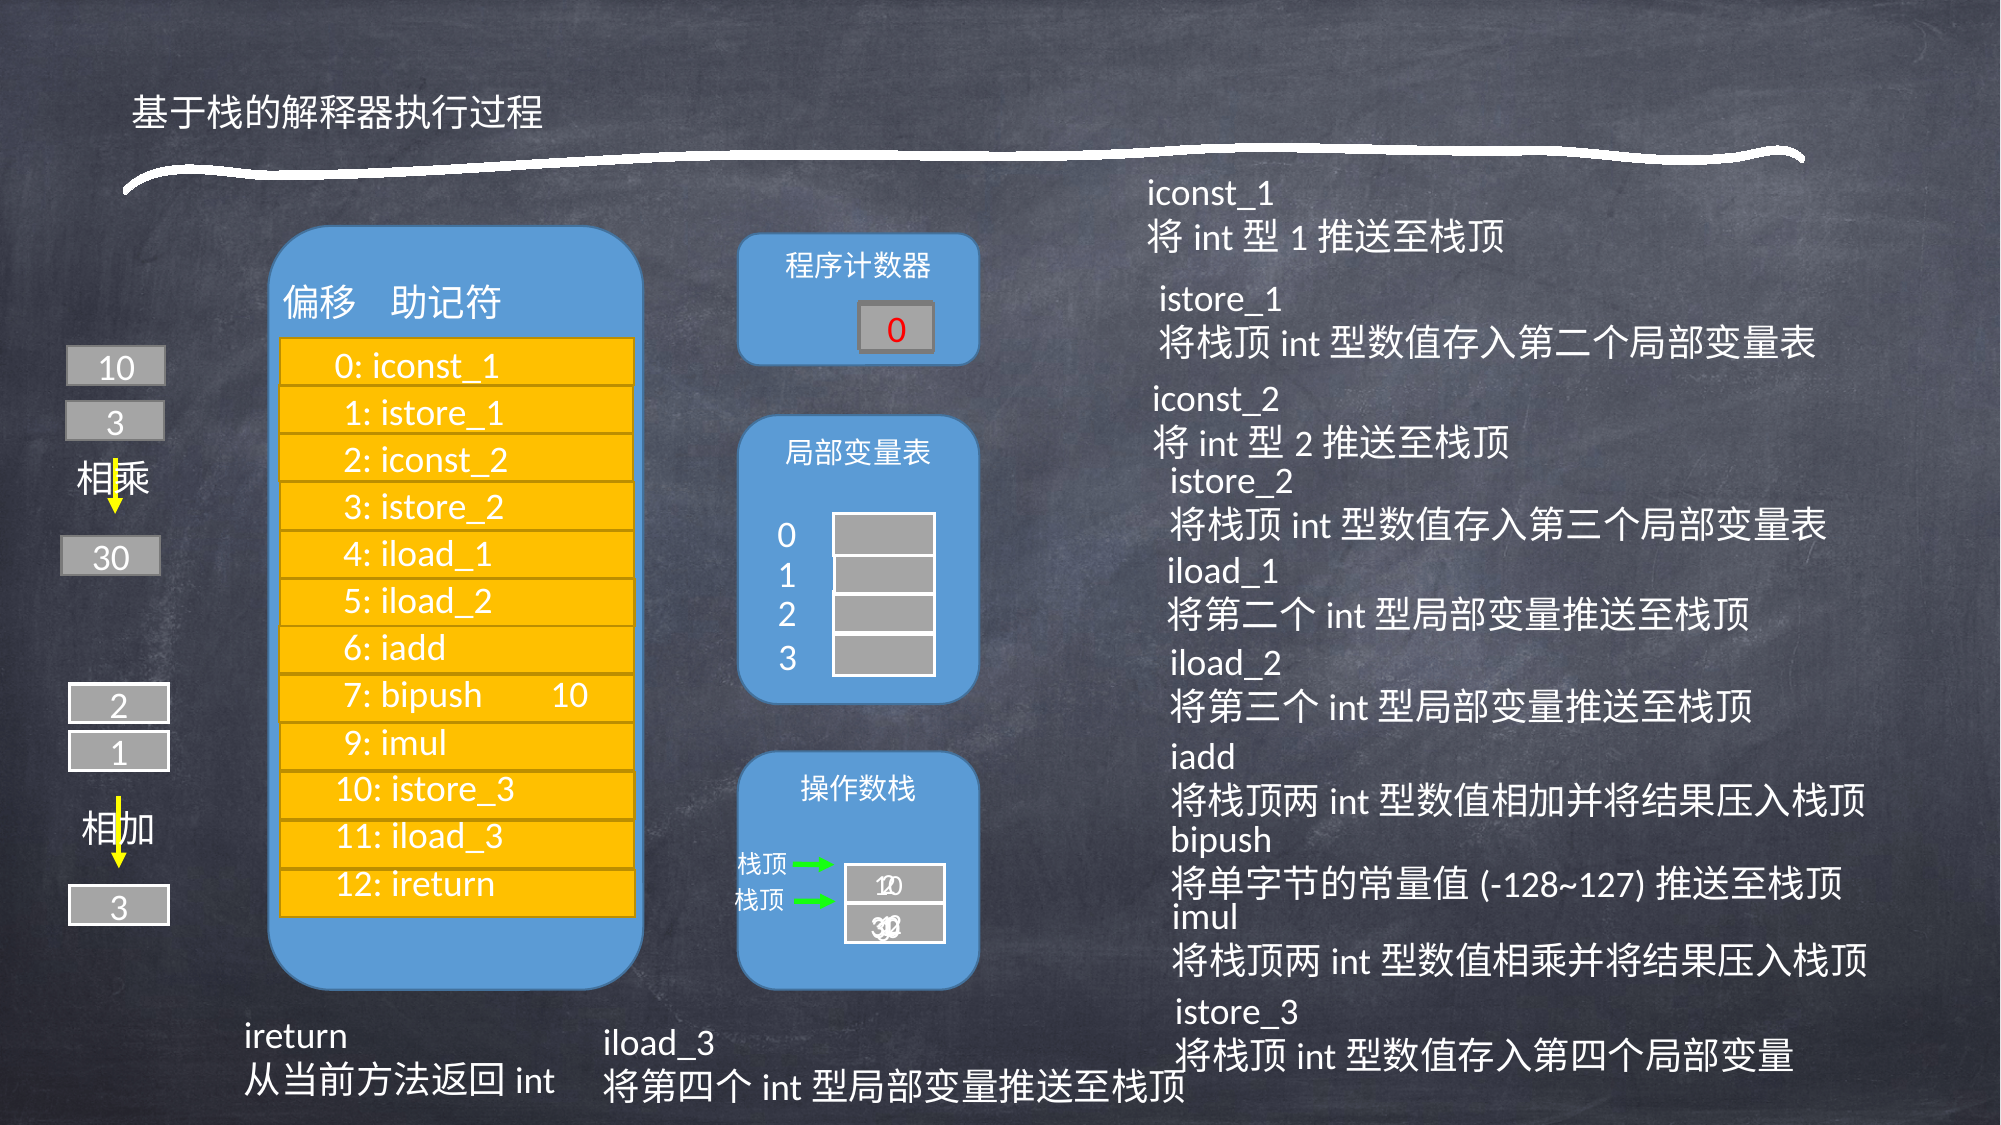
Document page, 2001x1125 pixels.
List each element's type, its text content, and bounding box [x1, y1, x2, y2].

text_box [737, 751, 980, 990]
text_box bipush 将单字节的常量值(-128~127)推送至栈顶 [1155, 807, 1858, 913]
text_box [266, 225, 644, 990]
text_box iload_3 将第四个int型局部变量推送至栈顶 [588, 1010, 1201, 1115]
text_box iconst_2 将int型2推送至栈顶 [1137, 366, 1525, 472]
text_box [123, 143, 1805, 195]
text_box istore_1 将栈顶int型数值存入第二个局部变量表 [1144, 266, 1832, 372]
text_box 基于栈的解释器执行过程 [117, 81, 560, 142]
text_box 2 [68, 682, 170, 724]
text_box 0 [859, 304, 934, 352]
text_box iload_1 将第二个int型局部变量推送至栈顶 [1152, 539, 1765, 644]
text_box ireturn 从当前方法返回int [228, 1003, 571, 1109]
text_box istore_2 将栈顶int型数值存入第三个局部变量表 [1155, 448, 1844, 553]
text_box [61, 447, 168, 514]
picture [0, 0, 2001, 1125]
text_box iadd 将栈顶两int型数值相加并将结果压入栈顶 [1155, 724, 1881, 830]
text_box 程序计数器 [736, 232, 981, 367]
text_box 10 [66, 345, 166, 386]
text_box iconst_1 将int型1推送至栈顶 [1132, 160, 1520, 266]
text_box 1 [68, 730, 170, 772]
text_box 3 [65, 400, 165, 441]
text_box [65, 795, 172, 869]
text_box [721, 877, 836, 933]
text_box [737, 415, 980, 705]
text_box istore_3 将栈顶int型数值存入第四个局部变量 [1160, 979, 1811, 1085]
text_box imul 将栈顶两int型数值相乘并将结果压入栈顶 [1157, 884, 1883, 989]
text_box iload_2 将第三个int型局部变量推送至栈顶 [1154, 630, 1768, 735]
text_box 3 [68, 884, 170, 926]
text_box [723, 840, 835, 896]
text_box 30 [60, 535, 161, 576]
